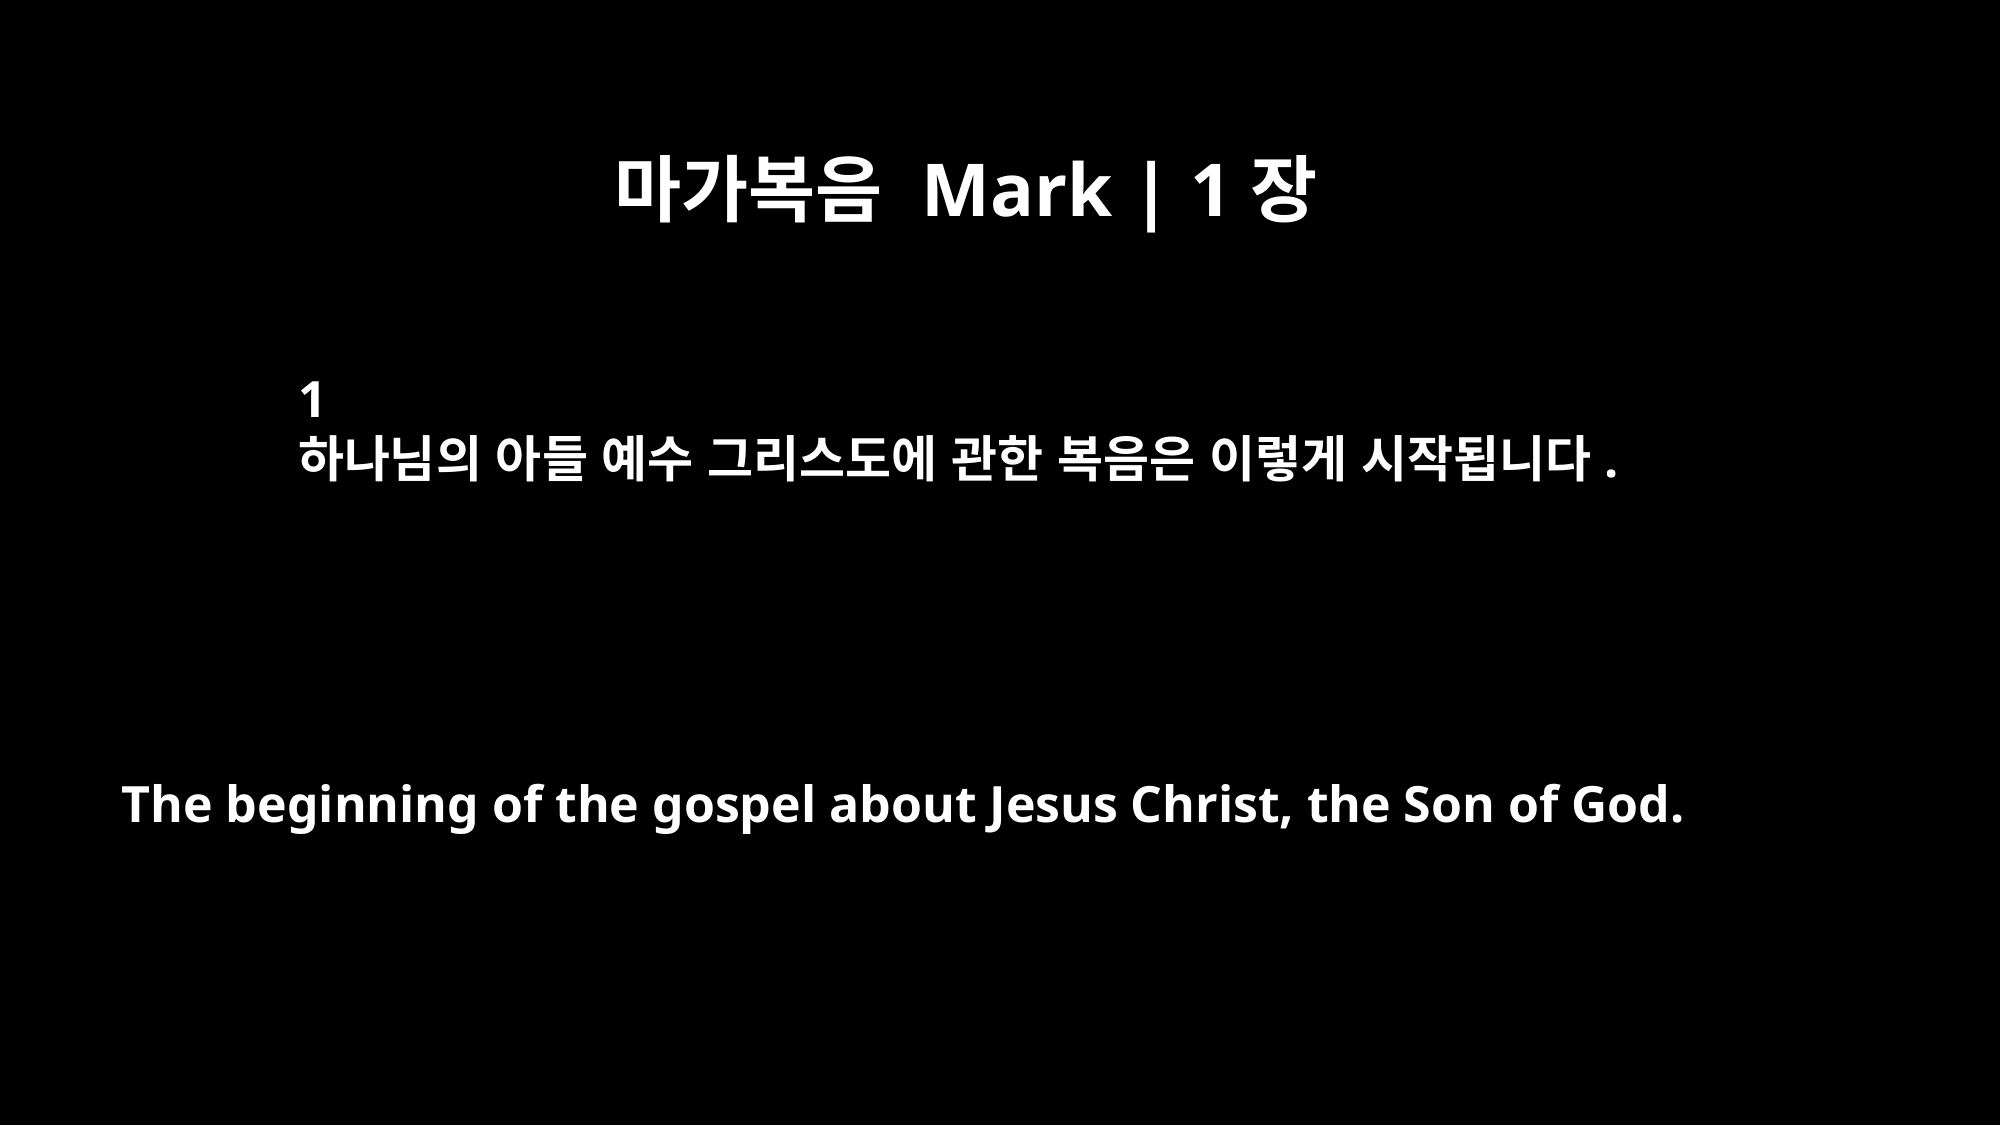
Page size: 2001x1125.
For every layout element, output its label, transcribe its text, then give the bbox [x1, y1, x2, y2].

text_box The beginning of the gospel about Jesus Christ, the Son of God. [106, 764, 1701, 840]
text_box ﻿1 하나님의 아들 예수 그리스도에 관한 복음은 이렇게 시작됩니다. [283, 359, 1634, 495]
text_box 마가복음 Mark | 1장 [599, 136, 1333, 239]
